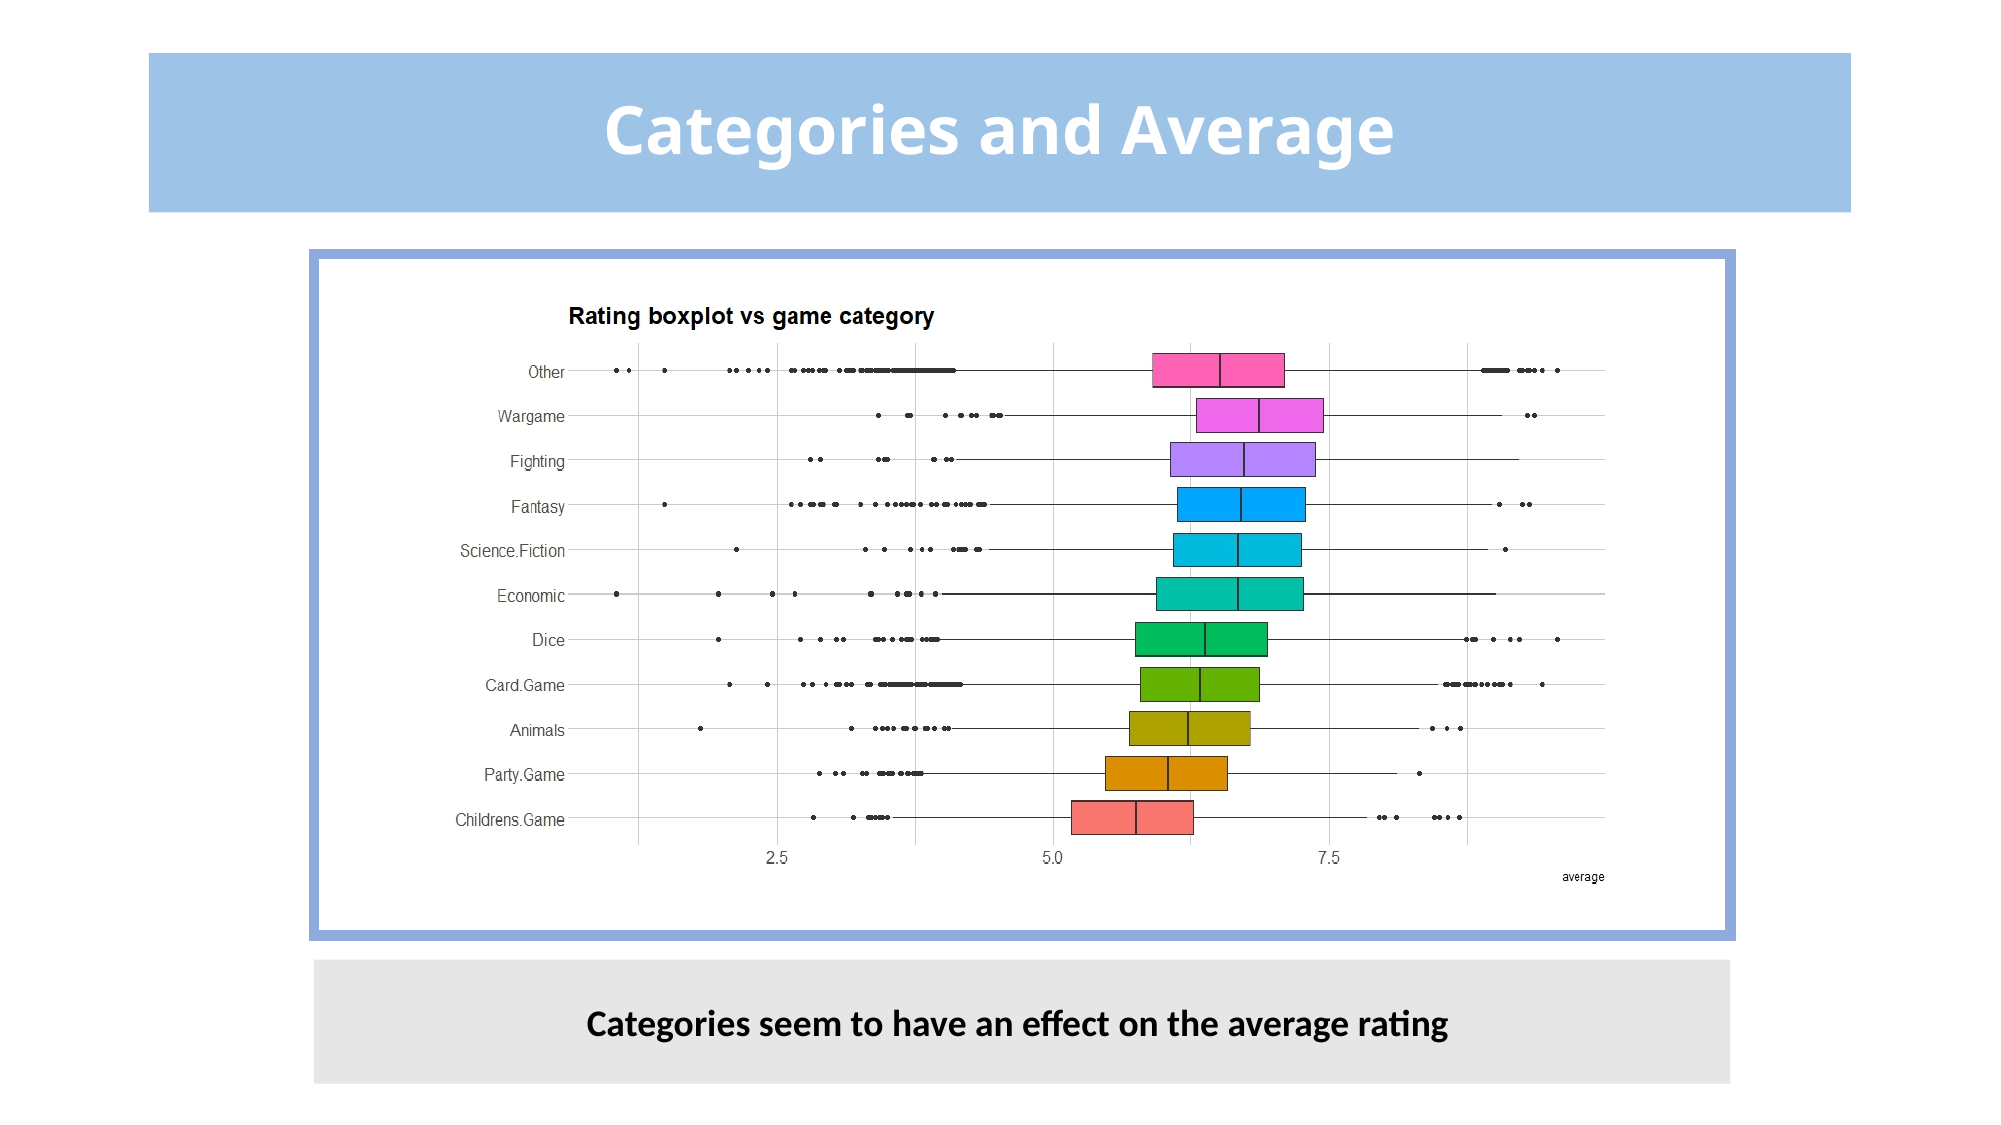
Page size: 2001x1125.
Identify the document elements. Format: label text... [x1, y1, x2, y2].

picture [401, 264, 1643, 926]
text_box [313, 253, 1731, 937]
text_box Categories seem to have an effect on the average rating [313, 958, 1731, 1085]
text_box Categories and Average [148, 53, 1851, 213]
